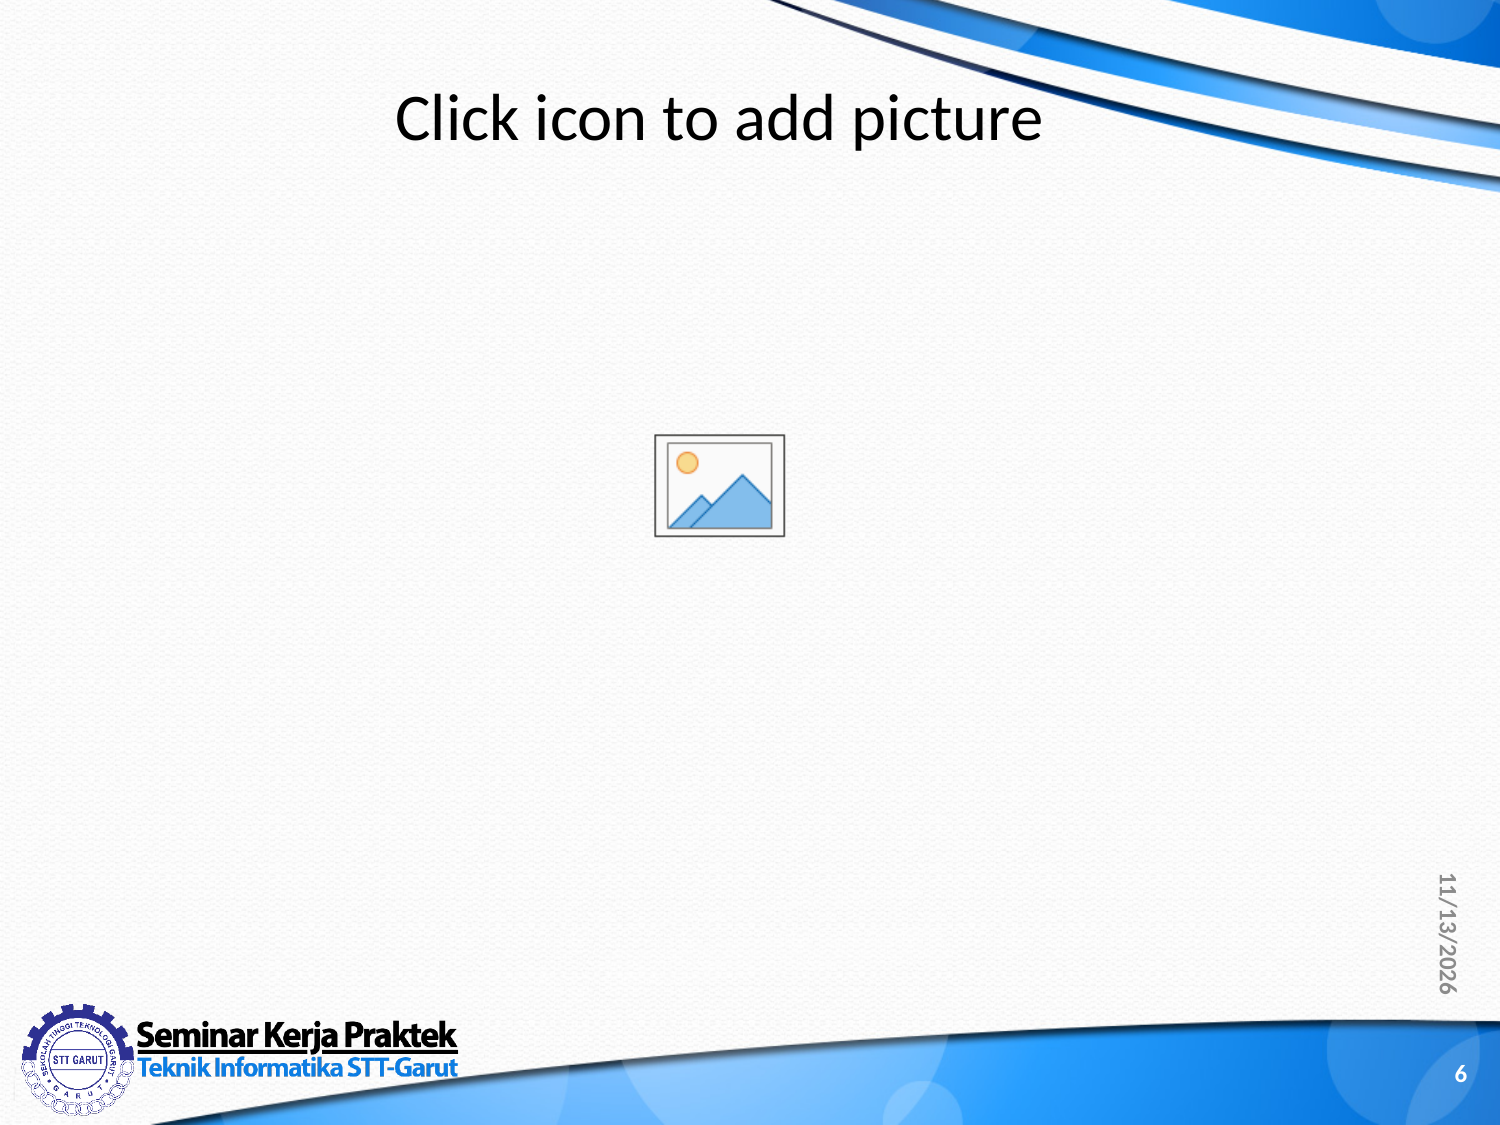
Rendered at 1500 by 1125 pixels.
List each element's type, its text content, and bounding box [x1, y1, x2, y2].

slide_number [1419, 660, 1480, 1011]
slide_number 6 [1132, 1042, 1483, 1103]
picture [0, 0, 1500, 1125]
